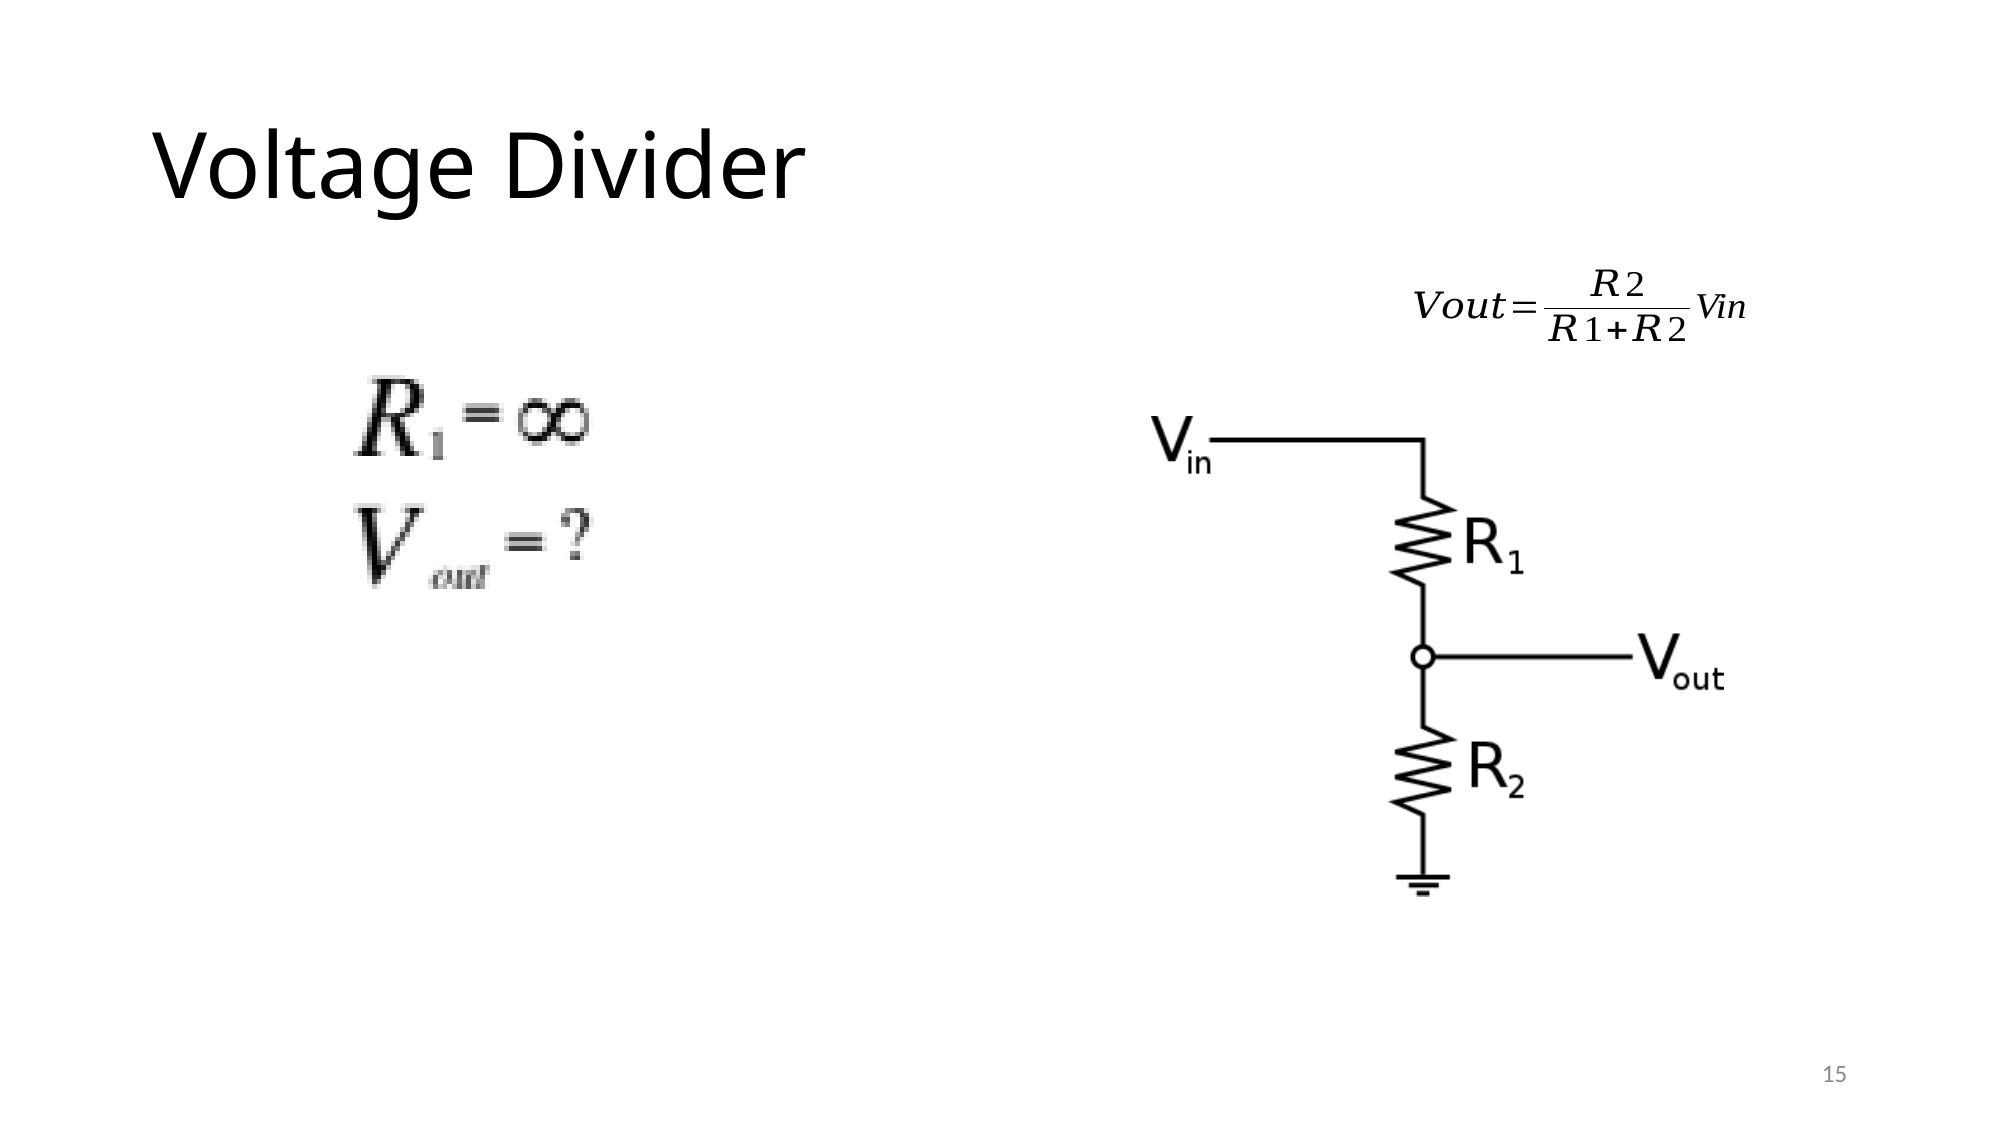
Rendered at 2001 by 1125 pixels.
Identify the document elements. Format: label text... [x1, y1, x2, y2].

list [1151, 416, 1724, 897]
slide_number 15 [1412, 1042, 1863, 1103]
title Voltage Divider [137, 59, 1863, 278]
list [344, 357, 628, 690]
